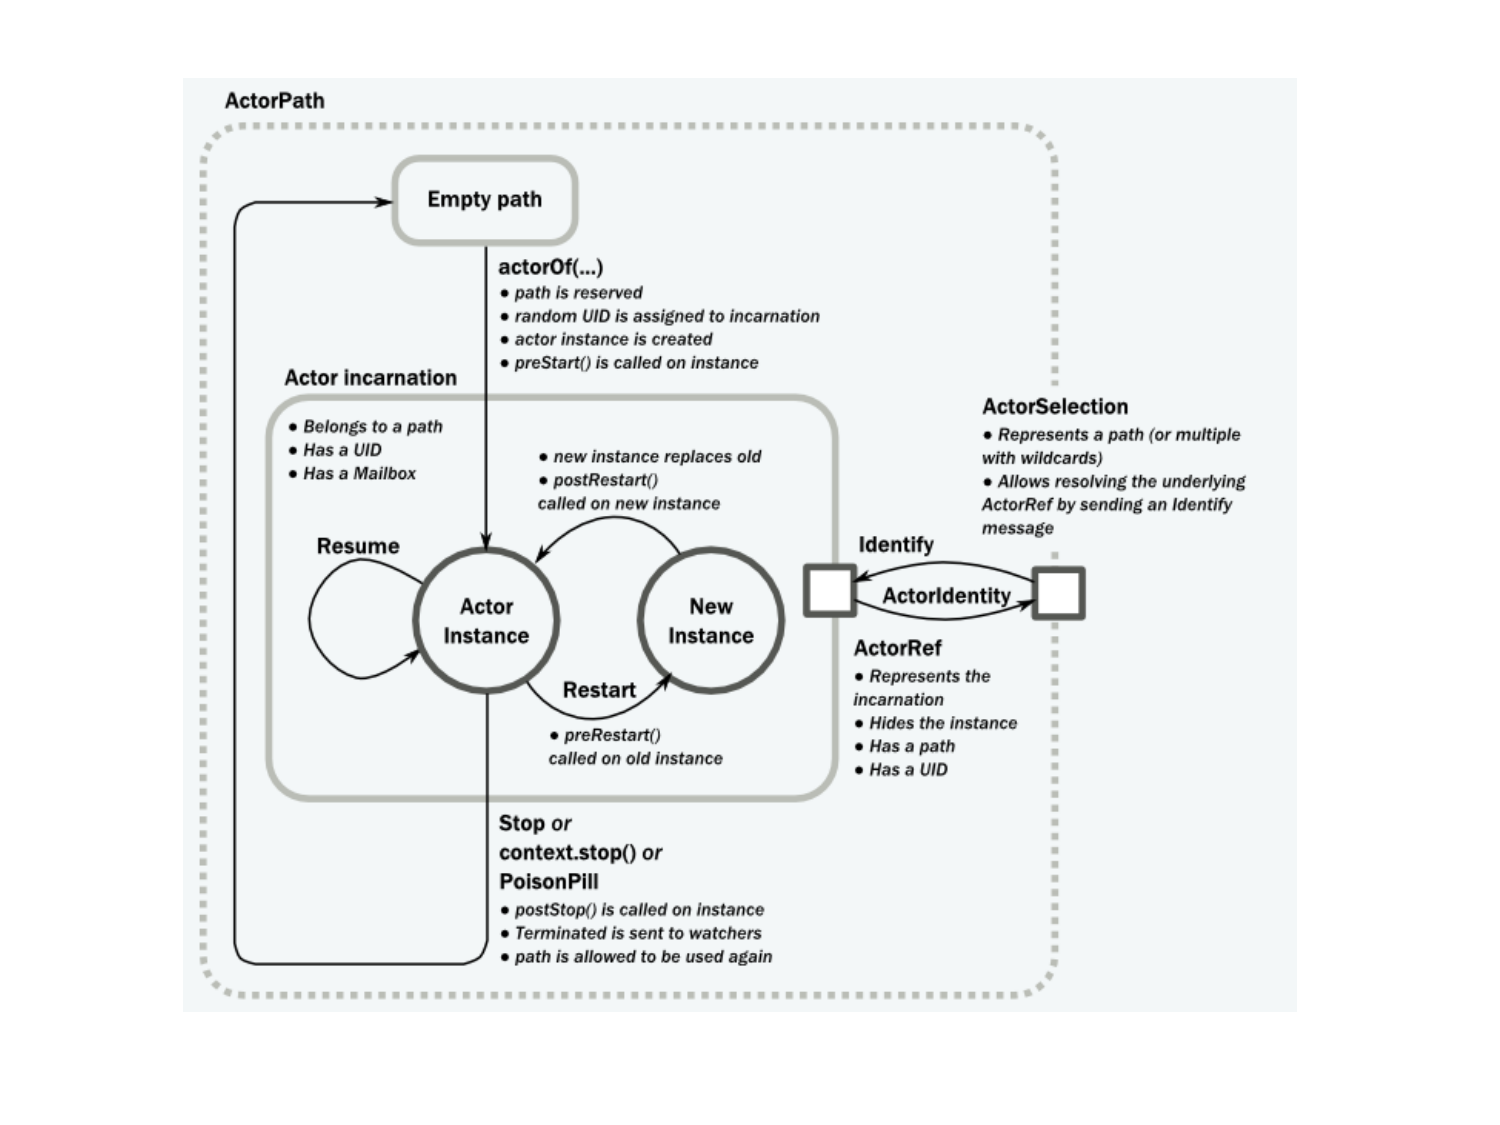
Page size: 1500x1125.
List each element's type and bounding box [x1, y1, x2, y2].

list [182, 77, 1297, 1012]
